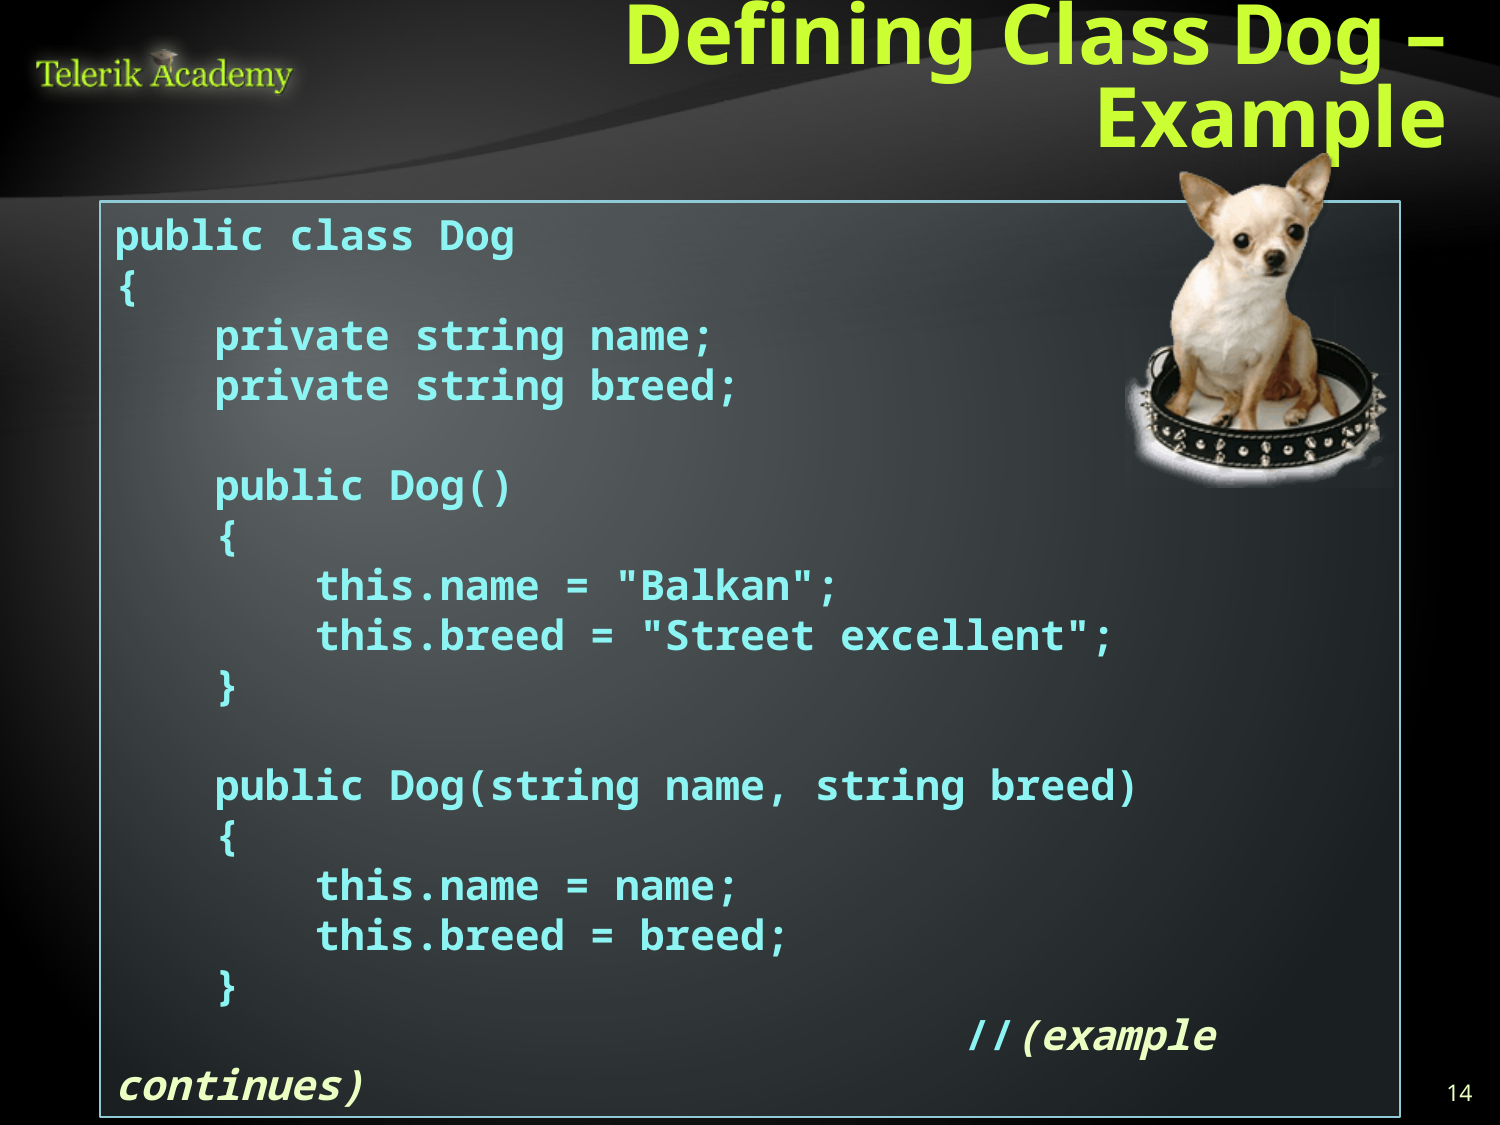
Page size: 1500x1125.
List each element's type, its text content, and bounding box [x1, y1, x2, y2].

slide_number 14 [1412, 1074, 1488, 1113]
picture [0, 0, 1500, 1125]
text_box public class Dog { private string name; private string breed; public Dog() { this.name = "Balkan"; this.breed = "Street excellent"; } public Dog(string name, string breed) { this.name = name; this.breed = breed; } //(example continues) [99, 201, 1400, 1117]
title Defining Class Dog – Example [300, 12, 1463, 150]
